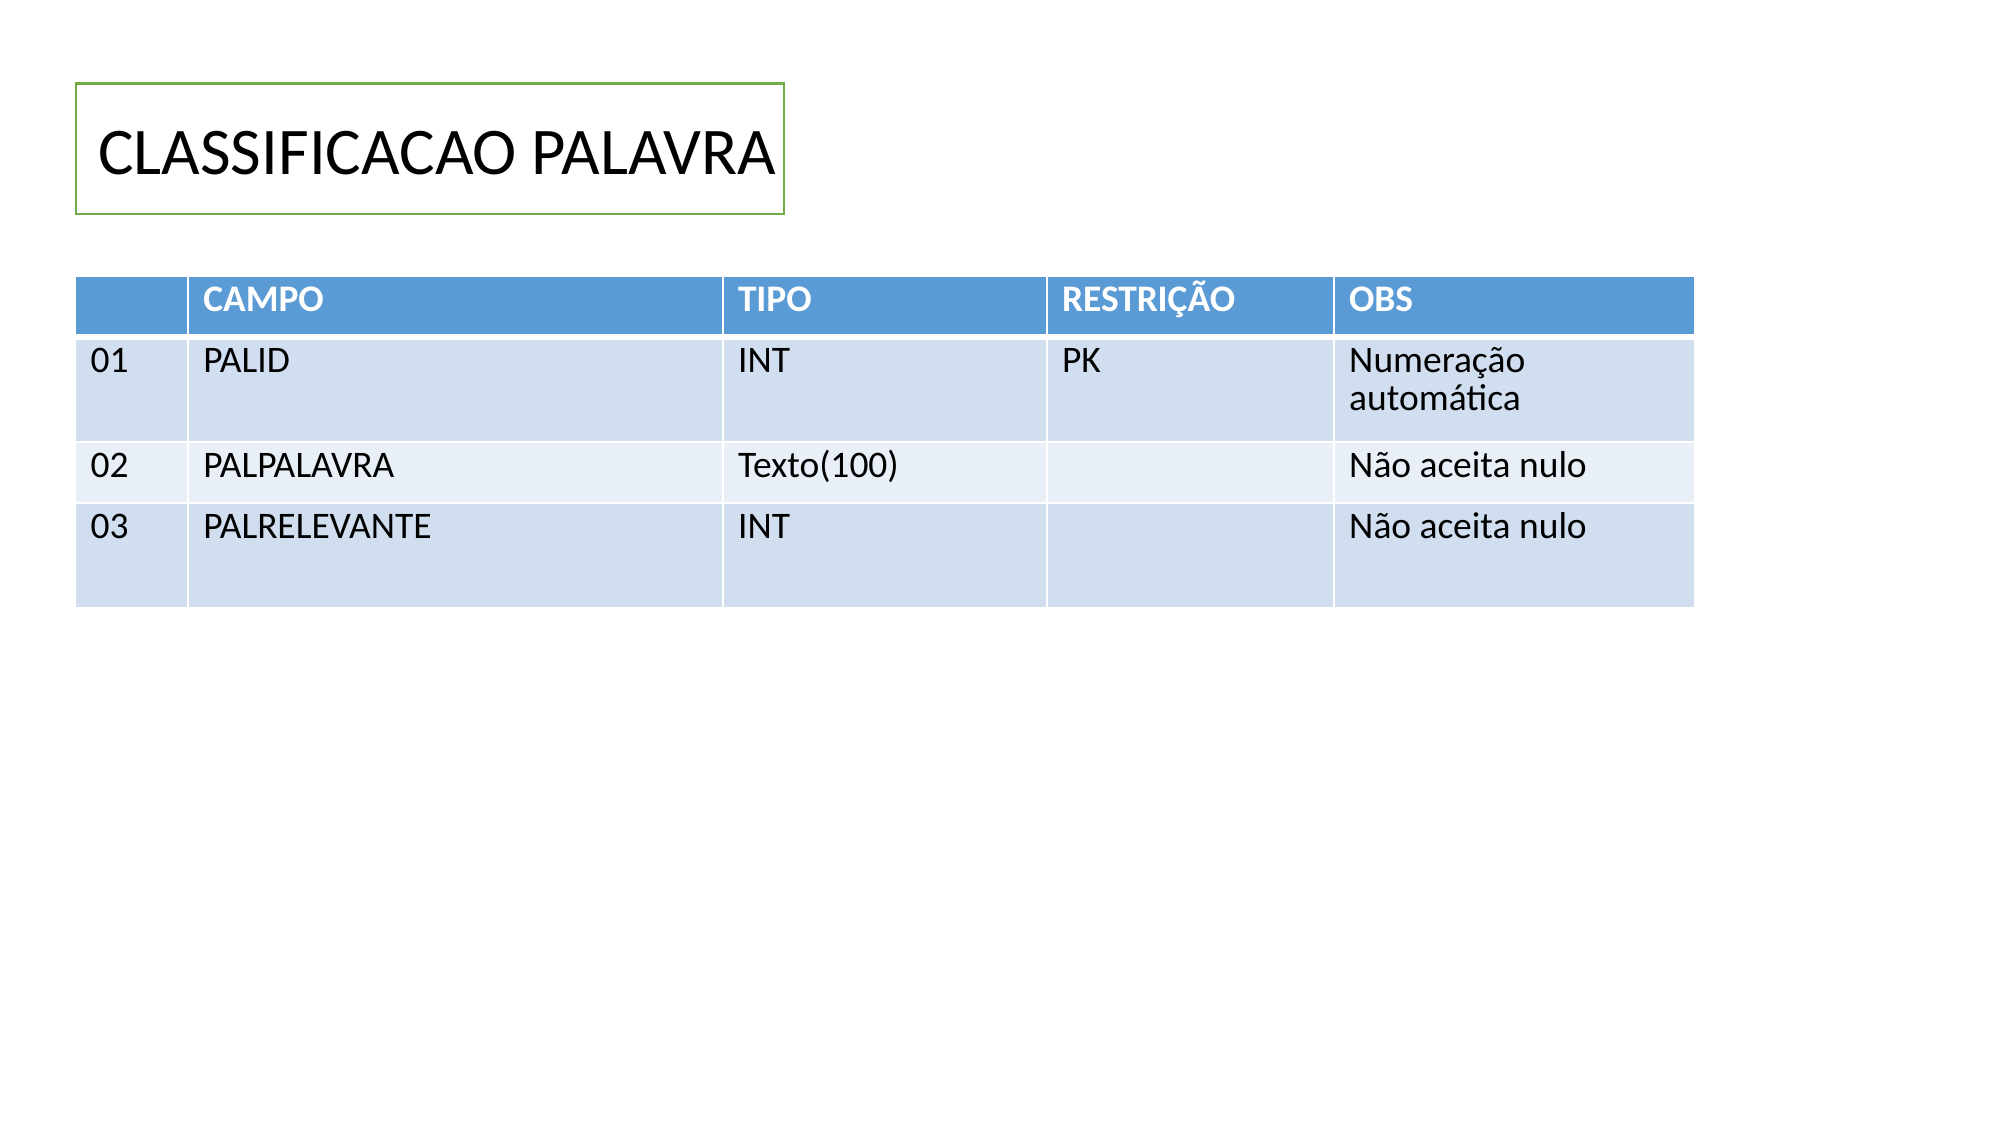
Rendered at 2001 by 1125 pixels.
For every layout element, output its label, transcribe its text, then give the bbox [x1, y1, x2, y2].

table_header RESTRIÇÃO [1048, 277, 1333, 334]
table_cell [1048, 504, 1333, 607]
table_header [76, 277, 187, 334]
table_cell 02 [76, 443, 187, 502]
table_cell PK [1048, 340, 1333, 441]
table_cell Não aceita nulo [1335, 443, 1694, 502]
text_box [75, 82, 785, 215]
text_box CLASSIFICACAO PALAVRA [83, 100, 1261, 196]
table_cell INT [724, 504, 1046, 607]
table_header TIPO [724, 277, 1046, 334]
table_cell Texto(100) [724, 443, 1046, 502]
table_cell [1048, 443, 1333, 502]
table_header CAMPO [189, 277, 722, 334]
table_cell 01 [76, 340, 187, 441]
table_cell 03 [76, 504, 187, 607]
table_cell Não aceita nulo [1335, 504, 1694, 607]
table_header OBS [1335, 277, 1694, 334]
table_cell PALID [189, 340, 722, 441]
table_cell INT [724, 340, 1046, 441]
table_cell Numeração automática [1335, 340, 1694, 441]
table_cell PALPALAVRA [189, 443, 722, 502]
table_cell PALRELEVANTE [189, 504, 722, 607]
